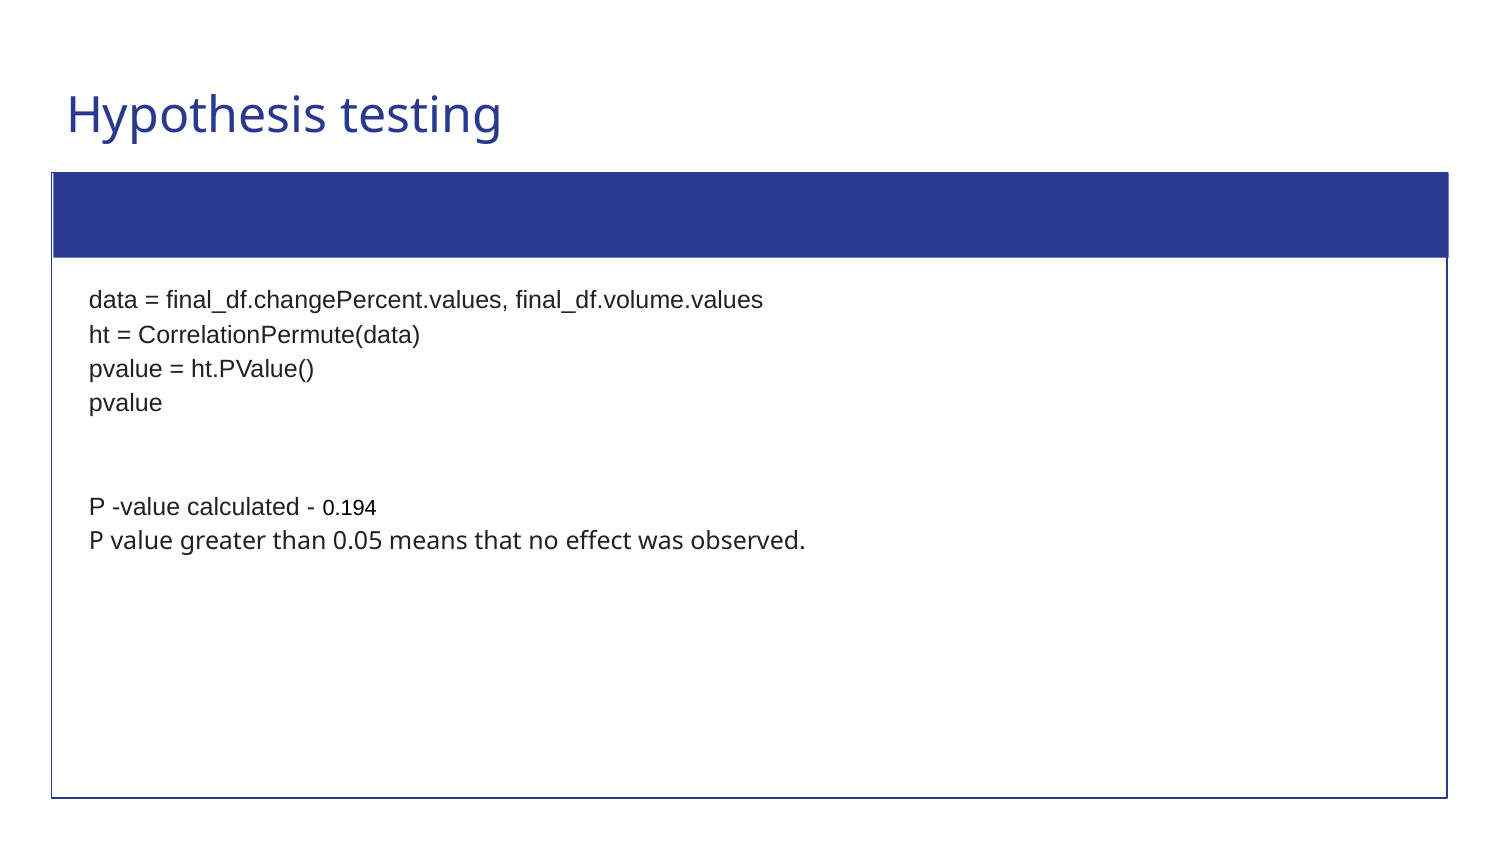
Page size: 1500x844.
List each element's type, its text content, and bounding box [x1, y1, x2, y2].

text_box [51, 172, 1449, 799]
title Hypothesis testing [51, 67, 1449, 167]
